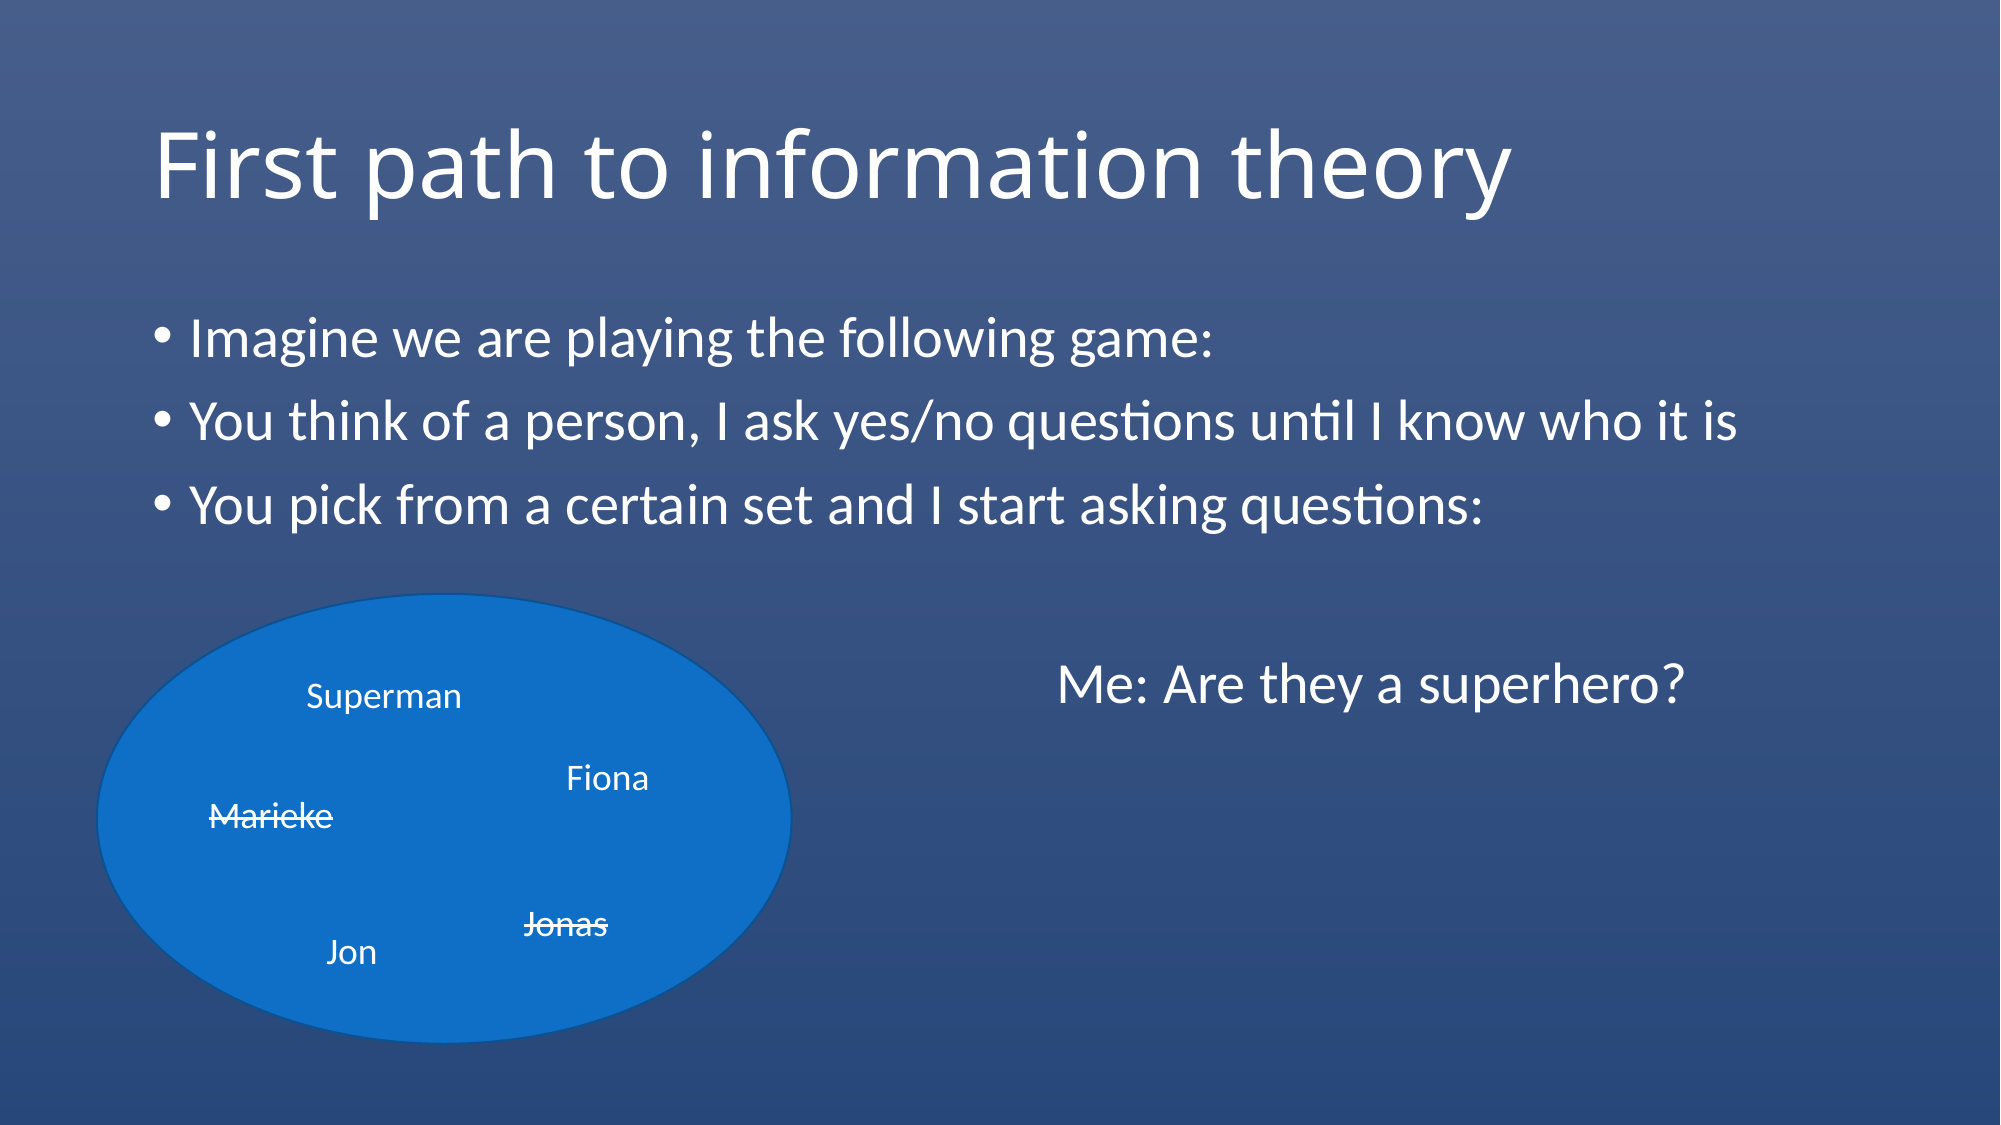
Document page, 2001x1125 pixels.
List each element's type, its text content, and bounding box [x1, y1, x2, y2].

text_box Fiona [551, 746, 670, 806]
text_box Jonas [508, 891, 699, 951]
text_box Jon [311, 919, 406, 980]
title First path to information theory [137, 59, 1863, 278]
text_box Superman [291, 663, 482, 723]
list Imagine we are playing the following game: You think of a person, I ask yes/no questions until I know who it is You pick from a certain set and I start asking questions: [137, 299, 1863, 572]
text_box Marieke [193, 783, 359, 844]
text_box [95, 592, 793, 1045]
text_box Me: Are they a superhero? [1041, 638, 1704, 723]
